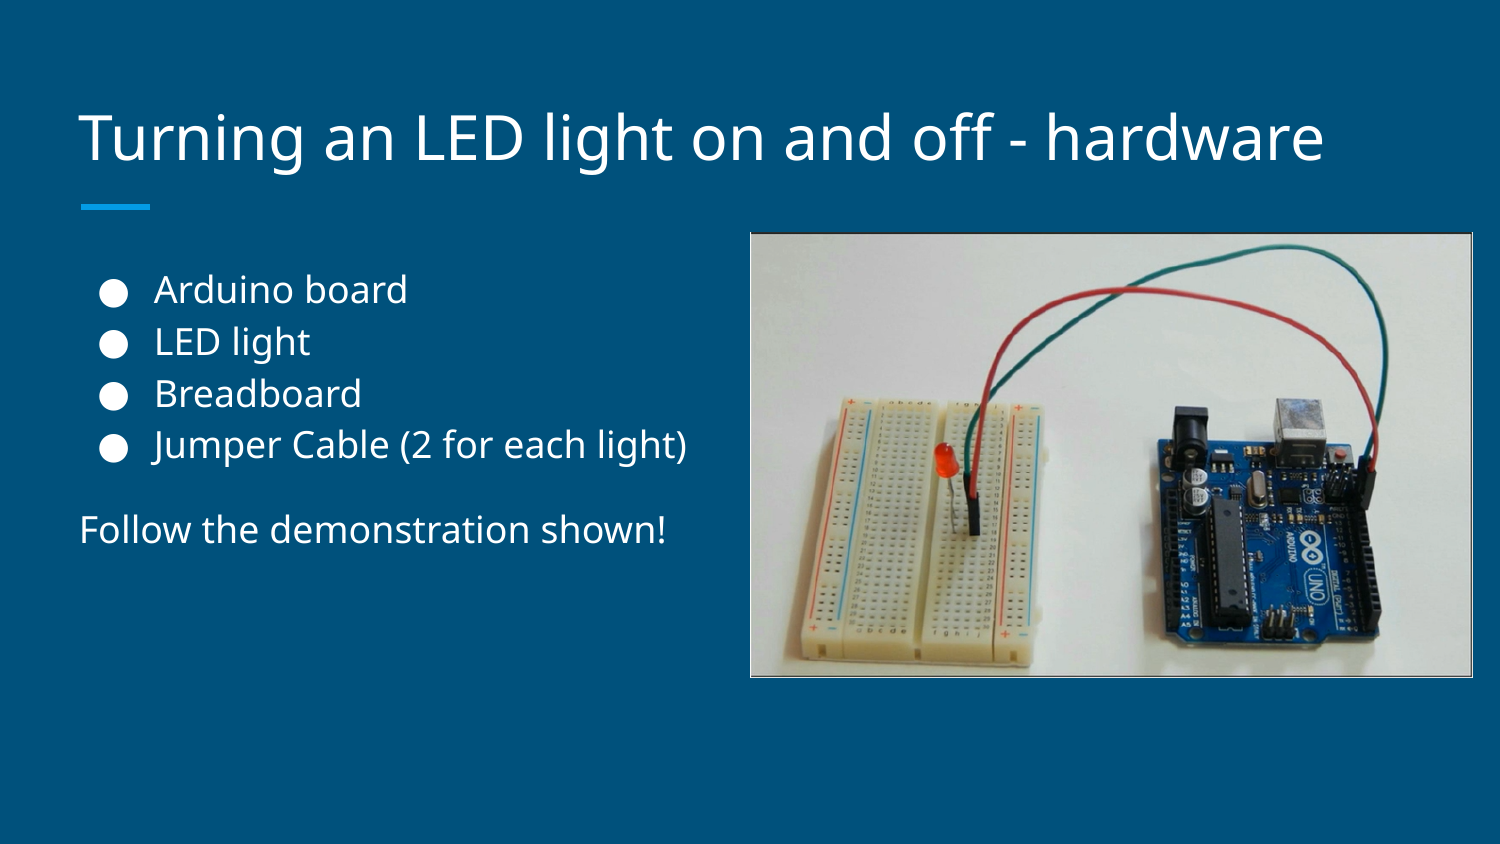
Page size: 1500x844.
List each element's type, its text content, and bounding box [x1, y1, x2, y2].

title Turning an LED light on and off - hardware [63, 75, 1437, 188]
list Arduino board LED light Breadboard Jumper Cable (2 for each light) Follow the demonstration shown! [63, 244, 1437, 750]
picture [751, 233, 1472, 677]
